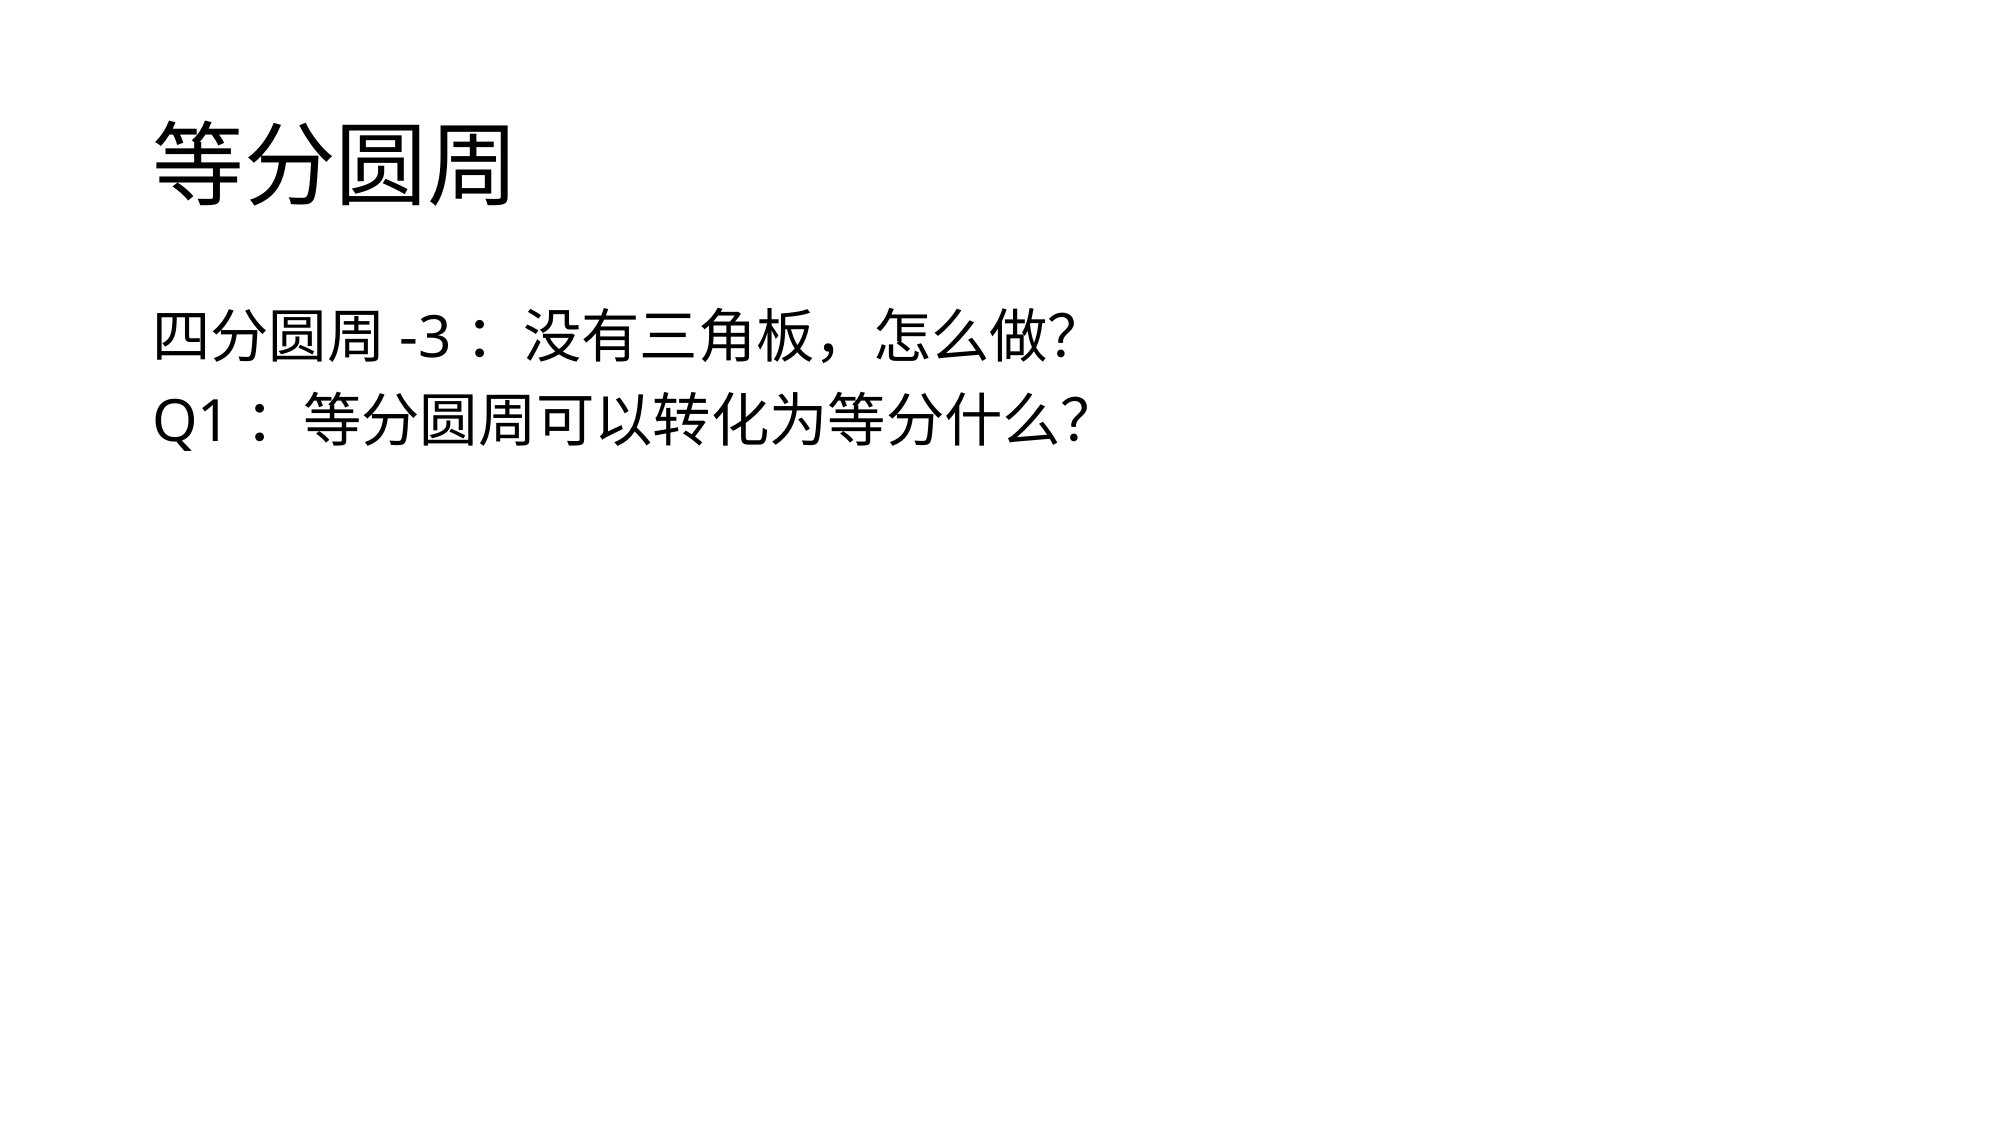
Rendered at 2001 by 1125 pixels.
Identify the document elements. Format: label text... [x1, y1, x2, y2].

title 等分圆周 [137, 59, 1863, 278]
list 四分圆周-3：没有三角板，怎么做？ Q1：等分圆周可以转化为等分什么？ [137, 299, 1863, 1014]
